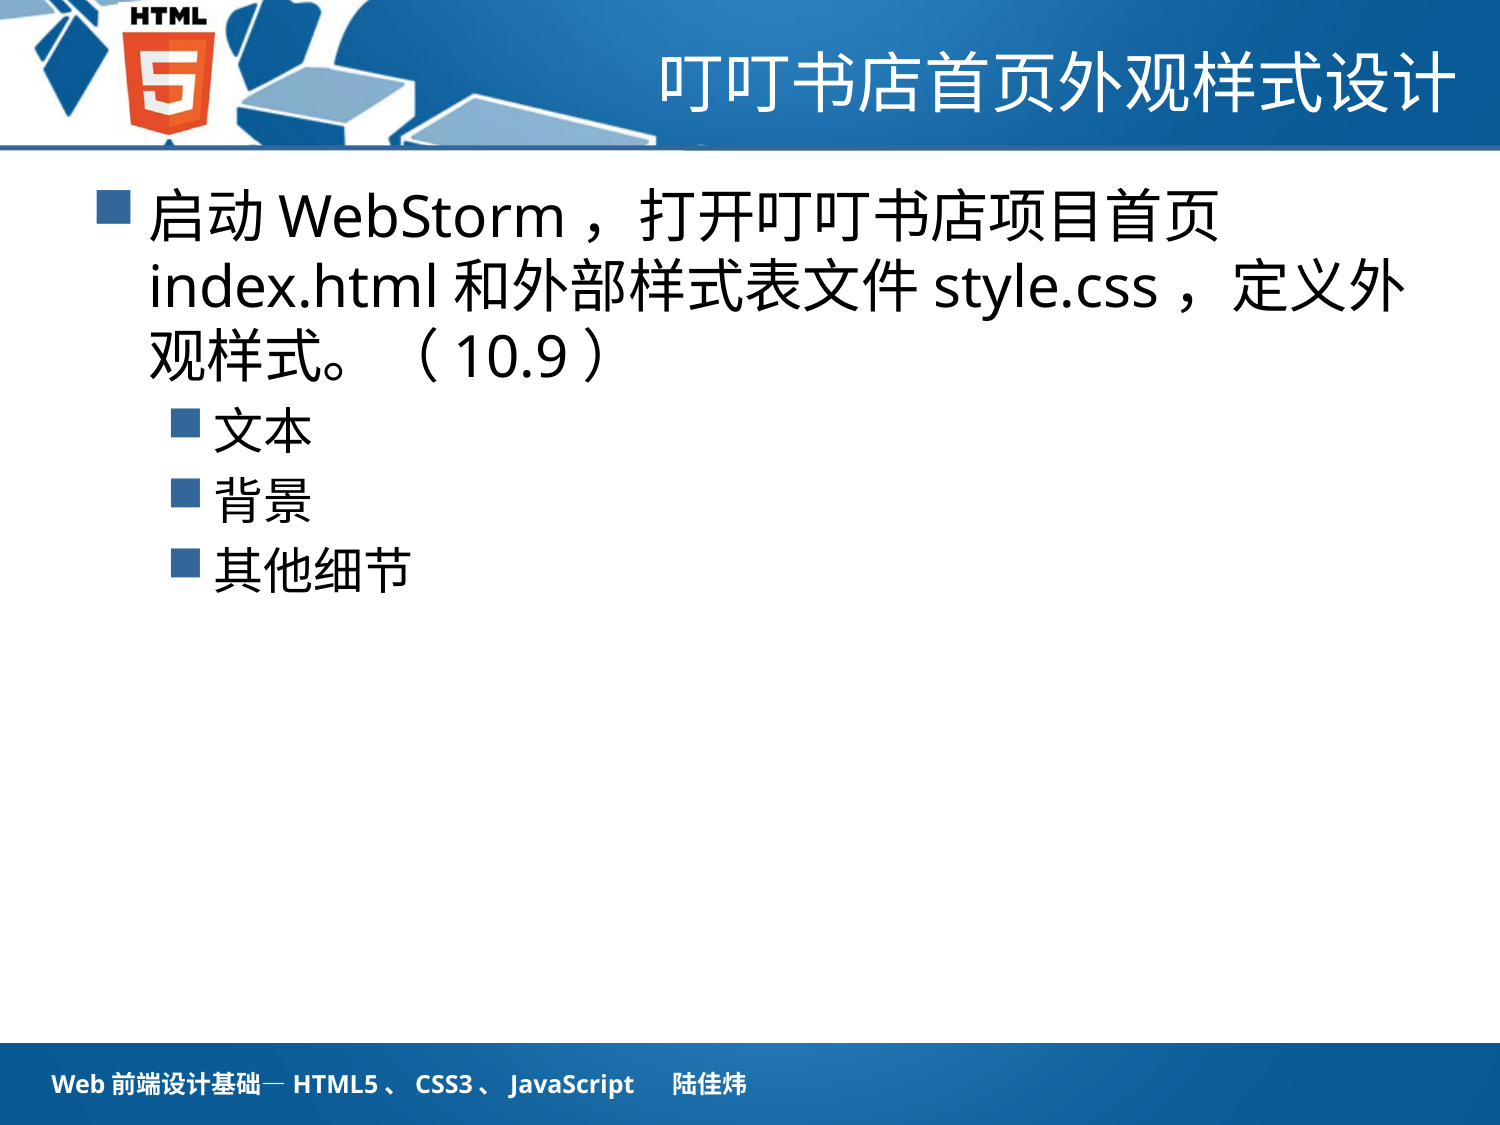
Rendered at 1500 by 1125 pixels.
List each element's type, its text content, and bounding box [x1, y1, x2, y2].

picture [0, 1043, 1500, 1125]
picture [0, 0, 1500, 145]
title 叮叮书店首页外观样式设计 [412, 24, 1474, 139]
list 启动WebStorm，打开叮叮书店项目首页index.html和外部样式表文件style.css，定义外观样式。（10.9） 文本 背景 其他细节 [76, 171, 1424, 1026]
